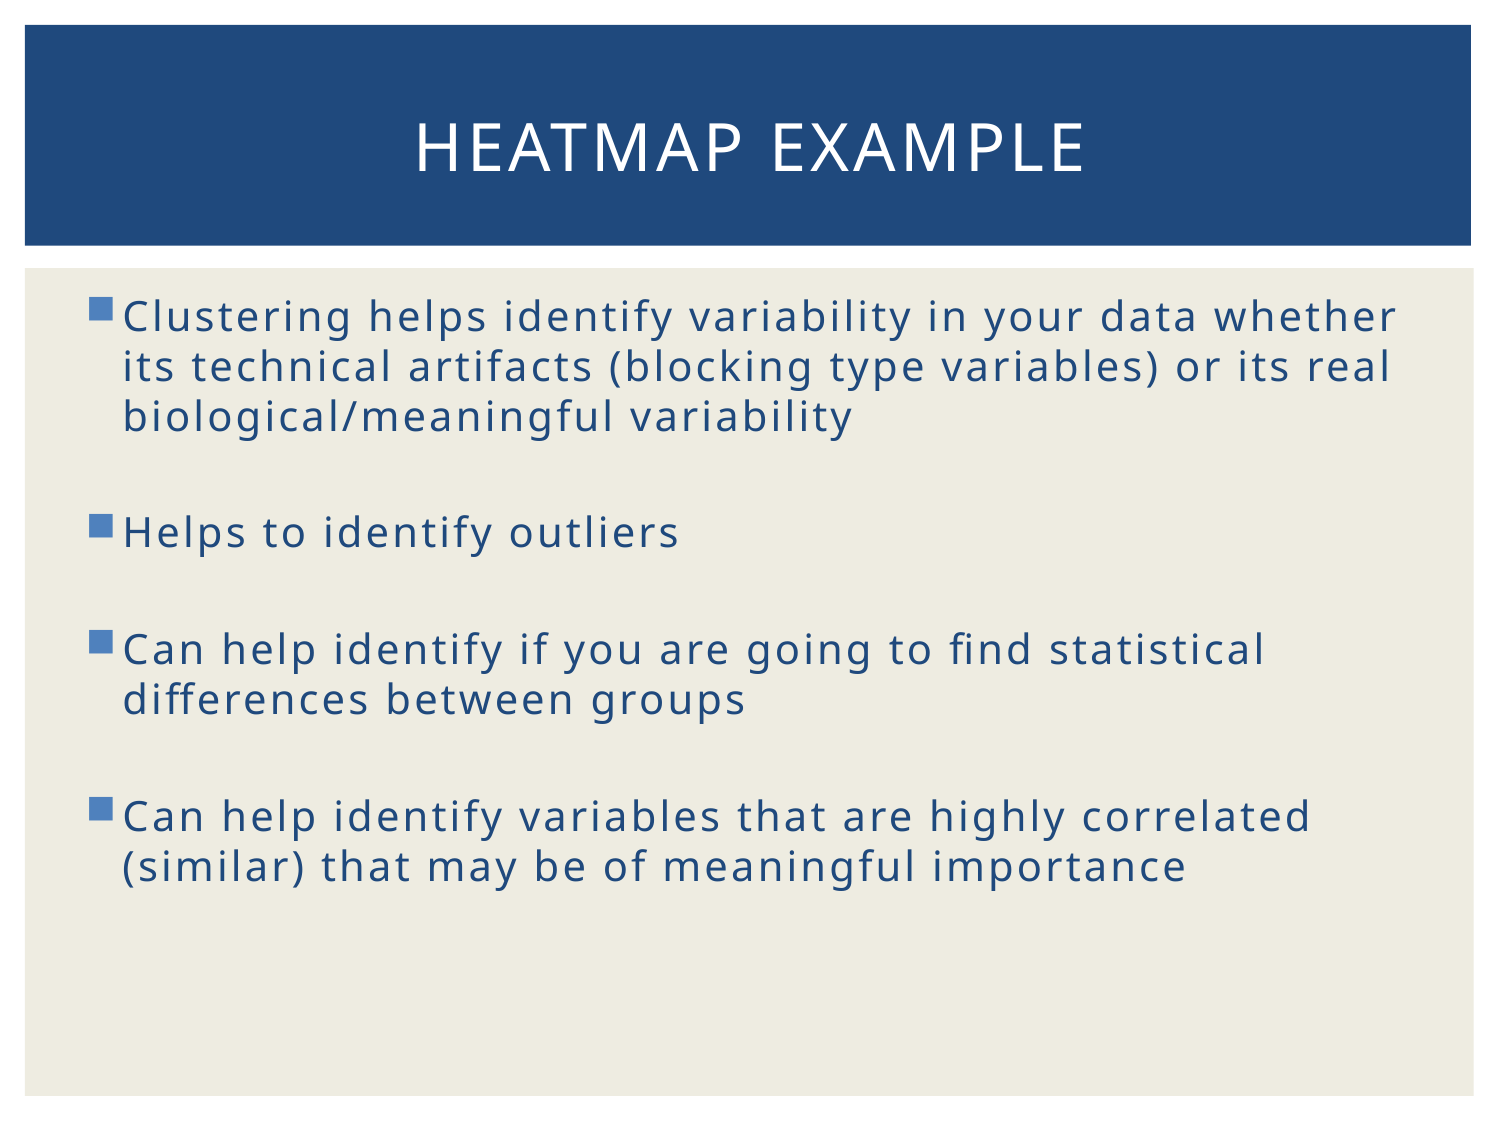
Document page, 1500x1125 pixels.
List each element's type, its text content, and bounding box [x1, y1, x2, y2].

list Clustering helps identify variability in your data whether its technical artifacts (blocking type variables) or its real biological/meaningful variability Helps to identify outliers Can help identify if you are going to find statistical differences between groups Can help identify variables that are highly correlated (similar) that may be of meaningful importance [62, 281, 1442, 1005]
title Heatmap Example [62, 58, 1438, 232]
